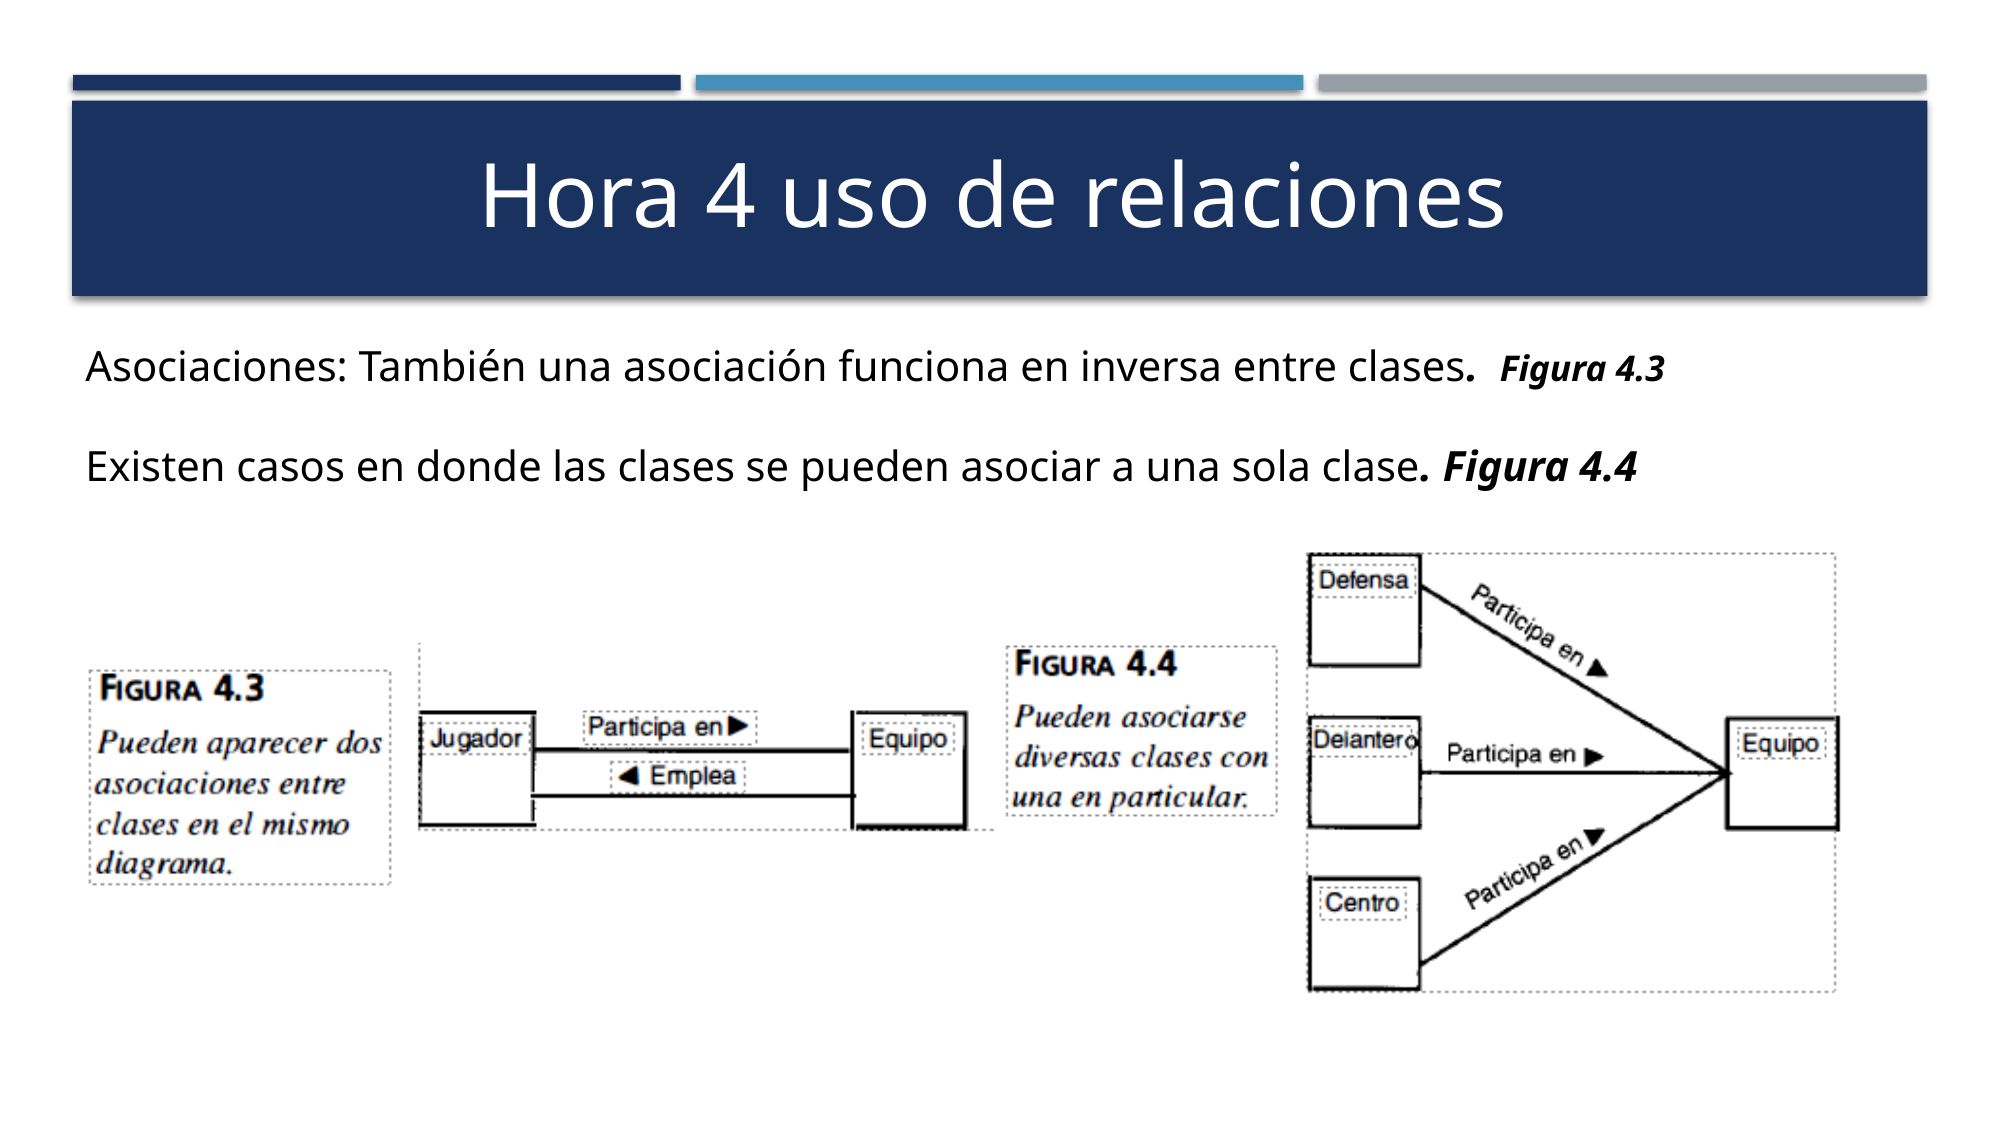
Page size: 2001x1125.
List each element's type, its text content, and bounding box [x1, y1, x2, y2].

text_box Hora 4 uso de relaciones [115, 130, 1872, 254]
picture [70, 533, 1865, 1019]
text_box Asociaciones: También una asociación funciona en inversa entre clases. Figura 4.3 Existen casos en donde las clases se pueden asociar a una sola clase. Figura 4.4 [70, 332, 1940, 498]
